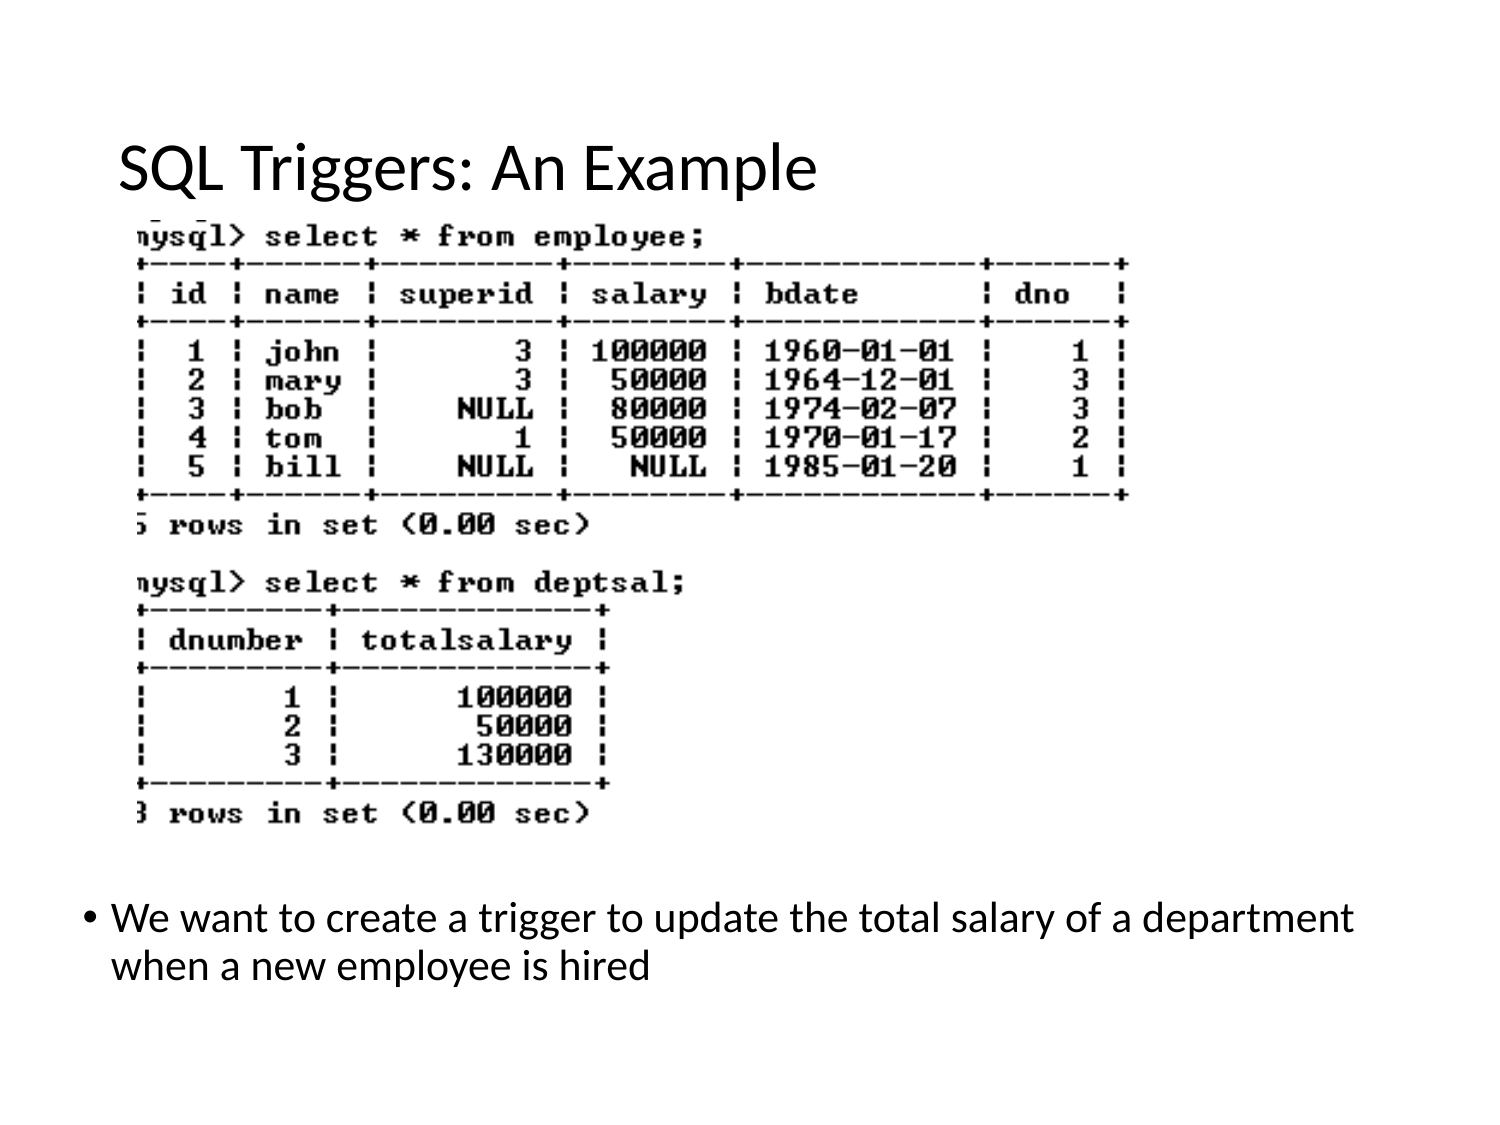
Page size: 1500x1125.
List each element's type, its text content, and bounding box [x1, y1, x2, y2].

list We want to create a trigger to update the total salary of a department when a new employee is hired [67, 887, 1433, 1050]
title SQL Triggers: An Example [103, 59, 1397, 278]
picture [137, 220, 1163, 838]
